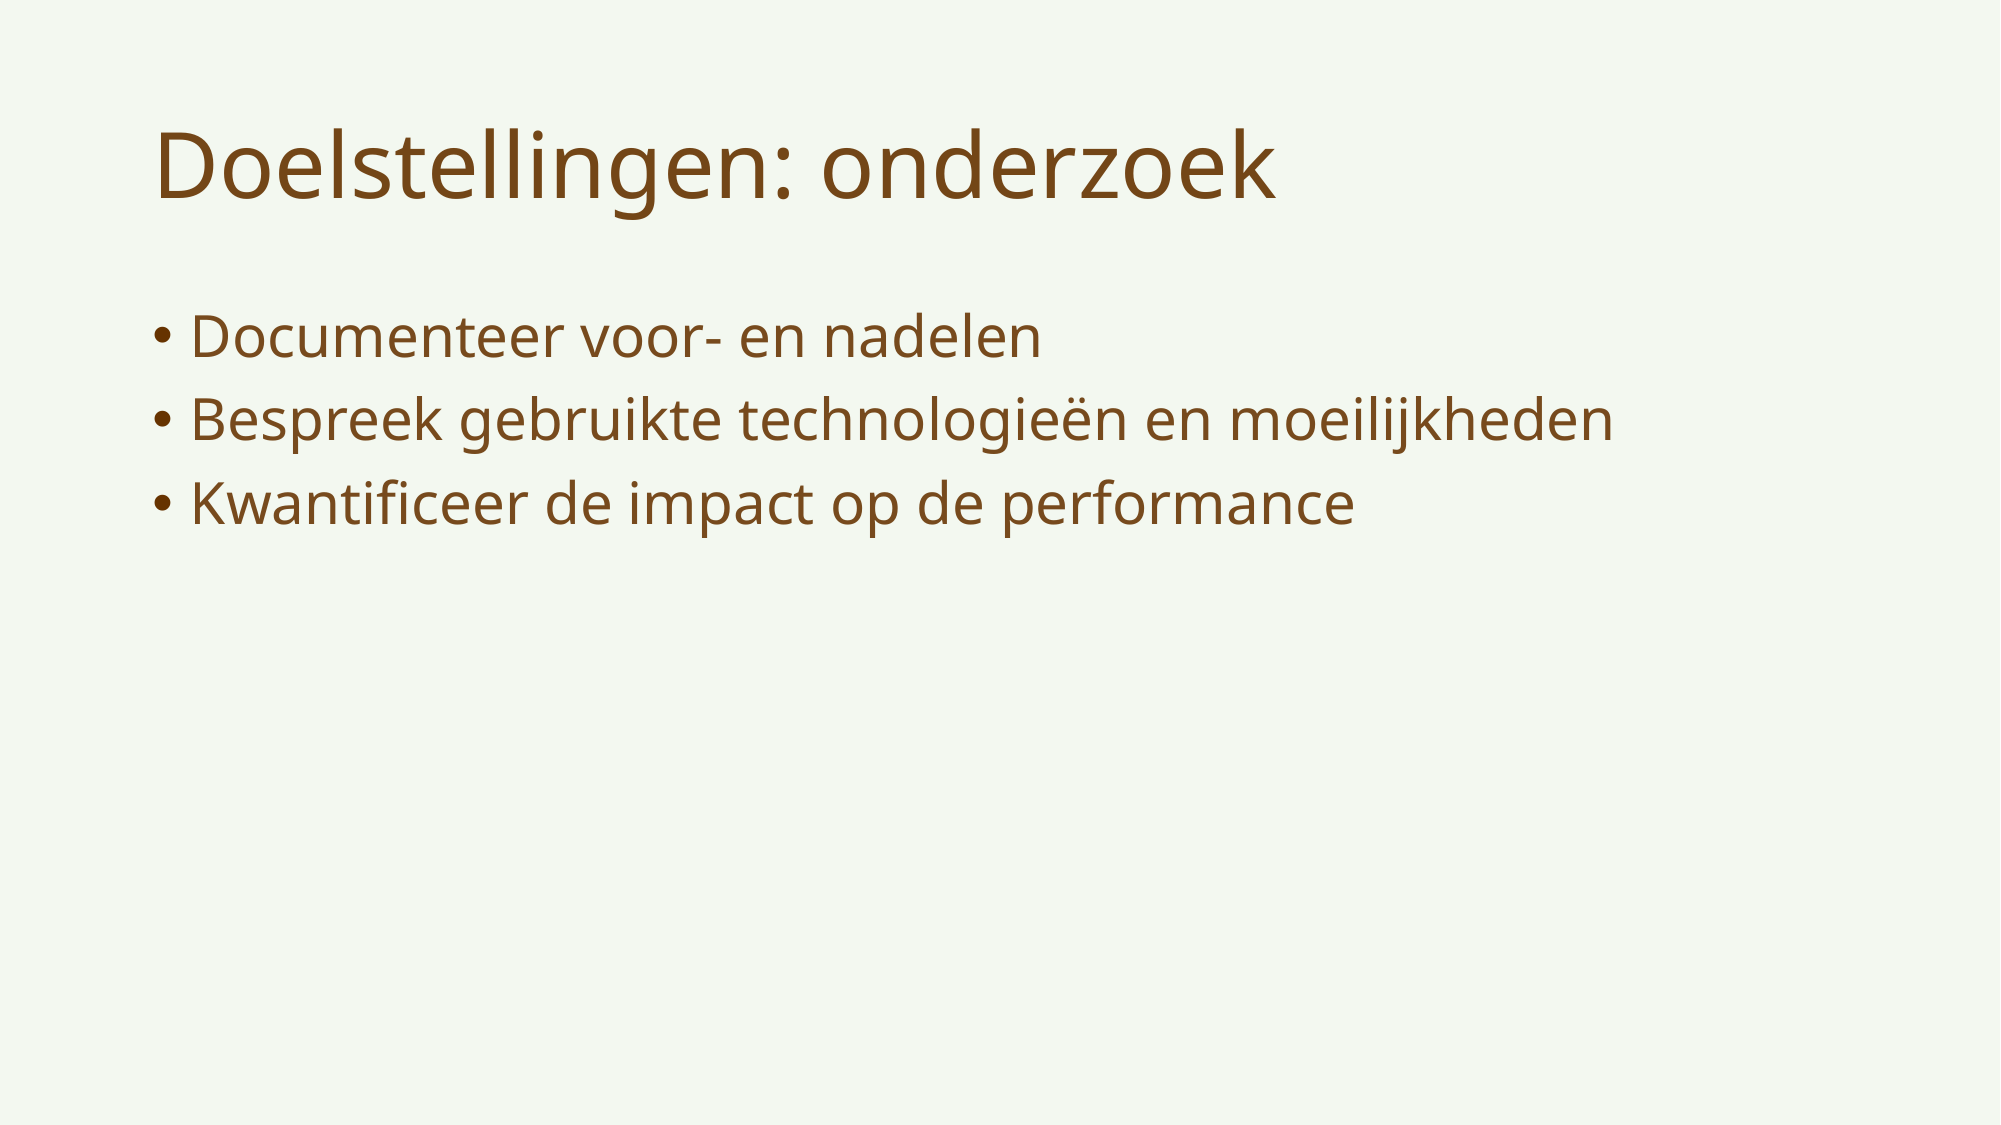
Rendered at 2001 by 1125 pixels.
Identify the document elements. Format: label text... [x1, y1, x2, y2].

list Documenteer voor- en nadelen Bespreek gebruikte technologieën en moeilijkheden Kwantificeer de impact op de performance [137, 299, 1863, 1014]
title Doelstellingen: onderzoek [137, 59, 1863, 278]
